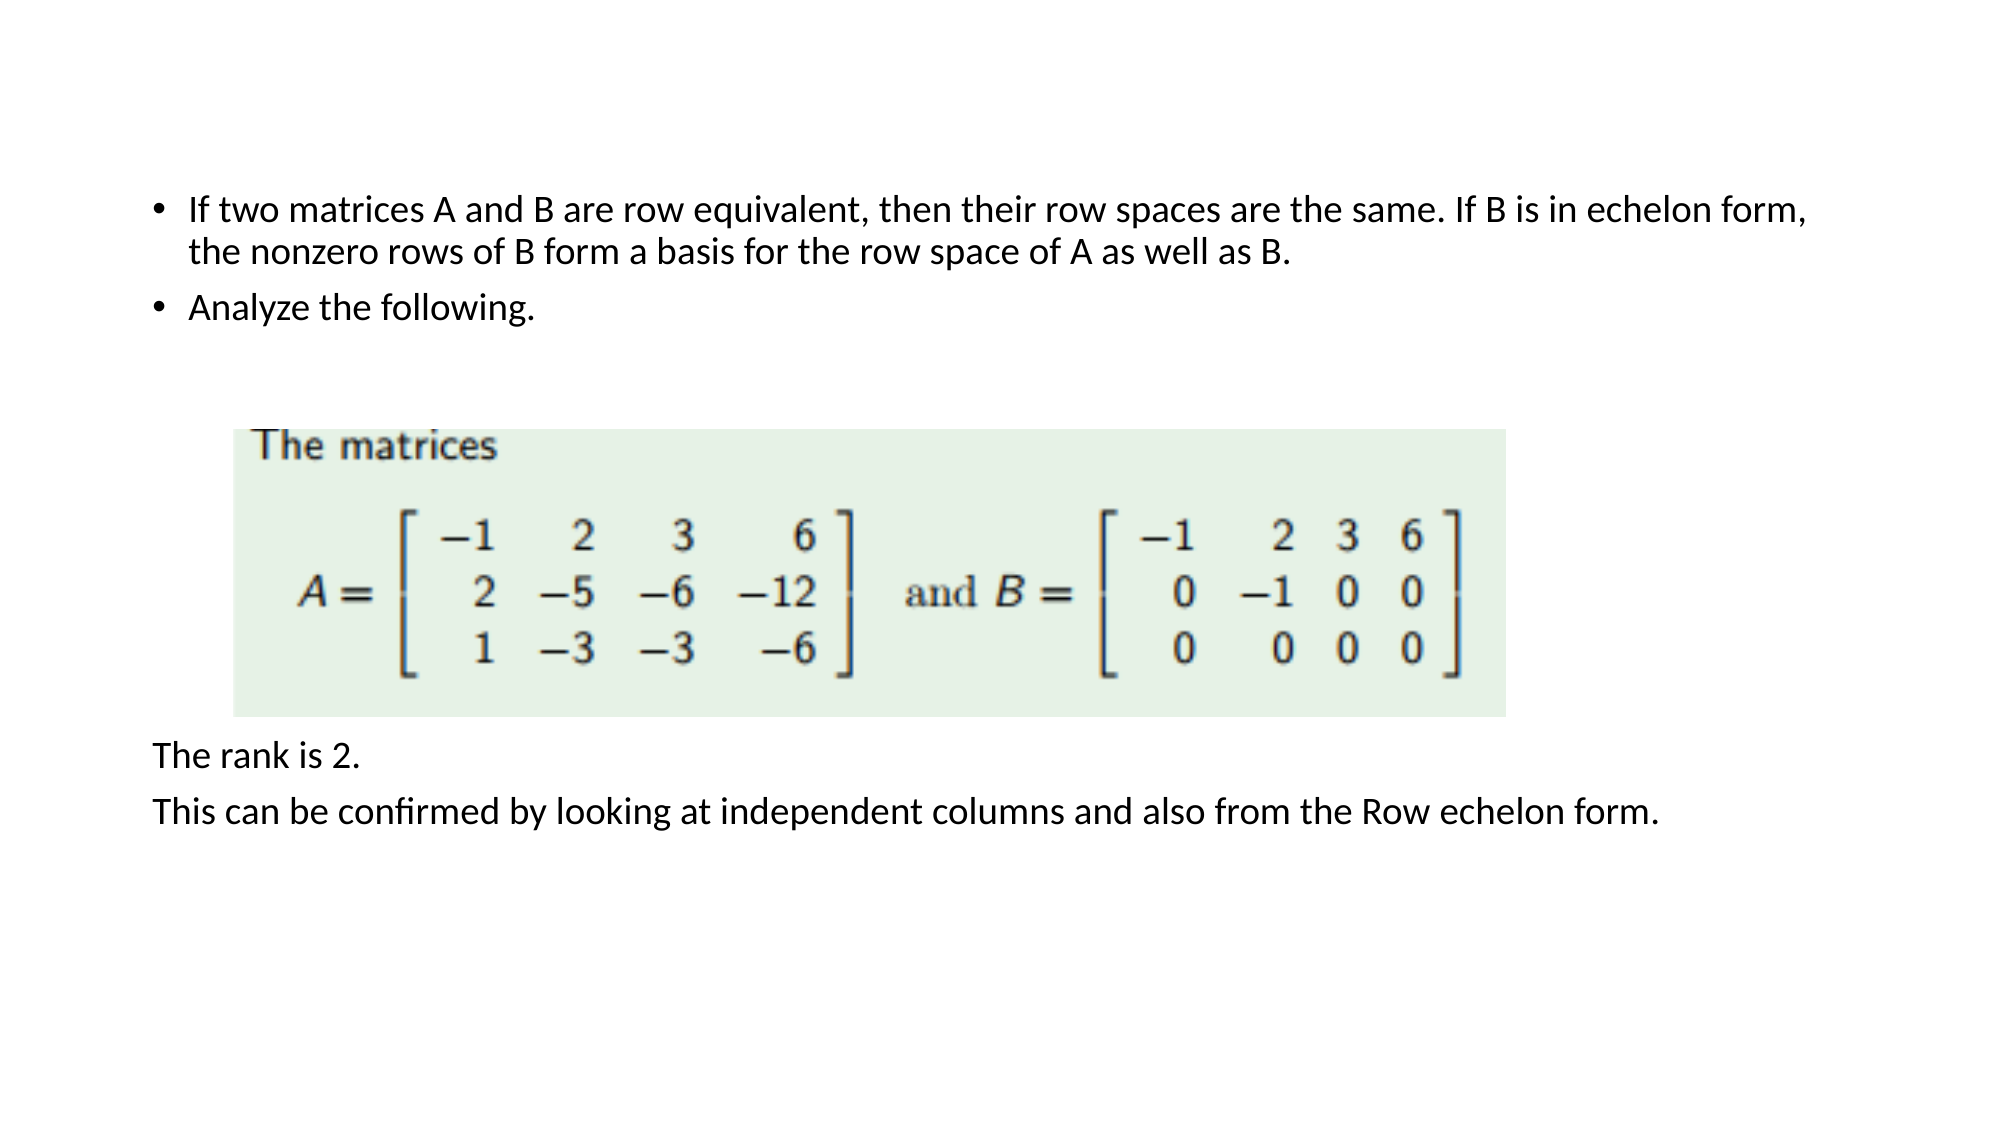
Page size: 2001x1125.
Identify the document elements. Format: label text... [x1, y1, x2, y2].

picture [233, 429, 1506, 717]
list If two matrices A and B are row equivalent, then their row spaces are the same. If B is in echelon form, the nonzero rows of B form a basis for the row space of A as well as B. Analyze the following. The rank is 2. This can be confirmed by looking at independent columns and also from the Row echelon form. [137, 181, 1863, 1014]
